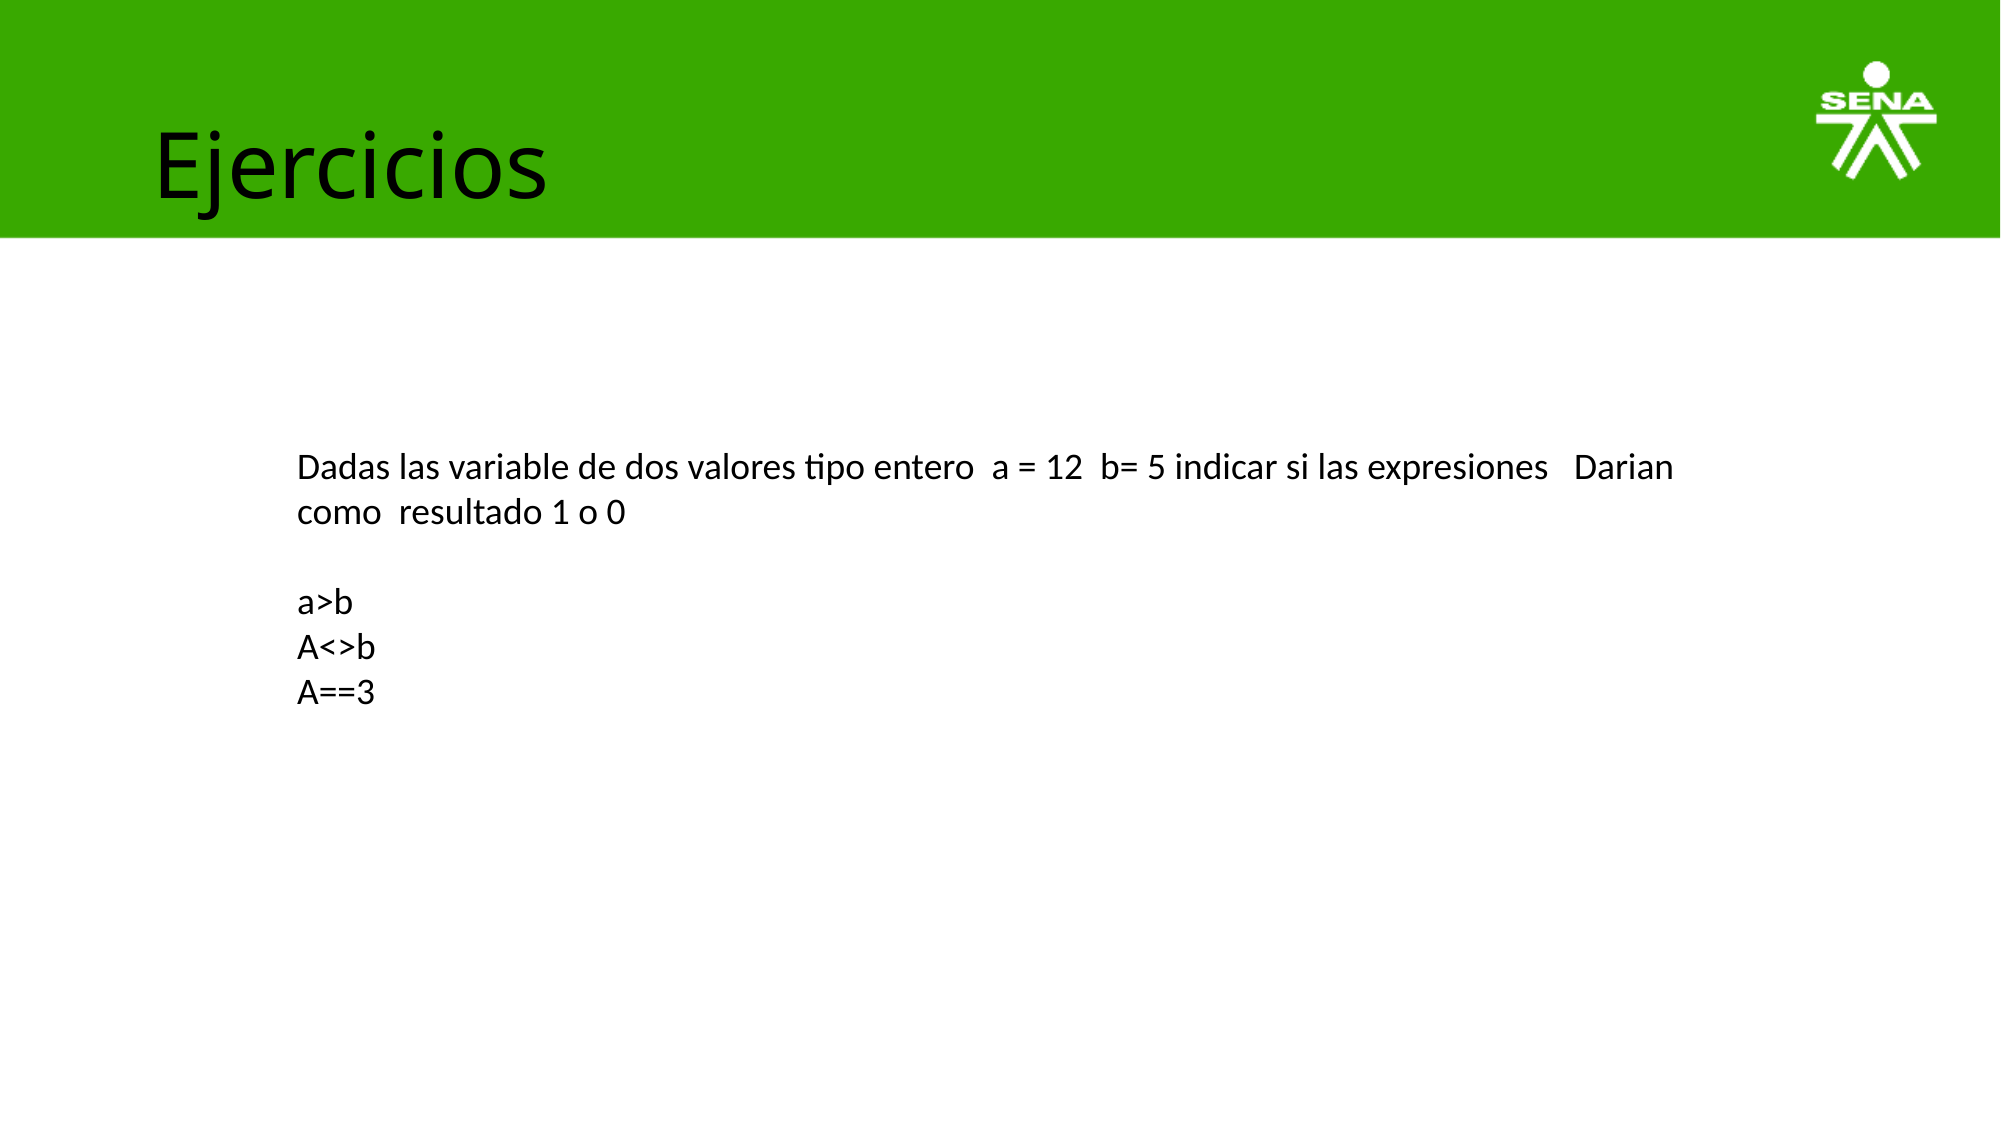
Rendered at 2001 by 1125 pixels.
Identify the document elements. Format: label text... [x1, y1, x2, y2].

title Ejercicios [137, 59, 1863, 278]
picture [0, 0, 2001, 1125]
text_box Dadas las variable de dos valores tipo entero a = 12 b= 5 indicar si las expresiones Darian como resultado 1 o 0 a>b A<>b A==3 [282, 434, 1737, 945]
